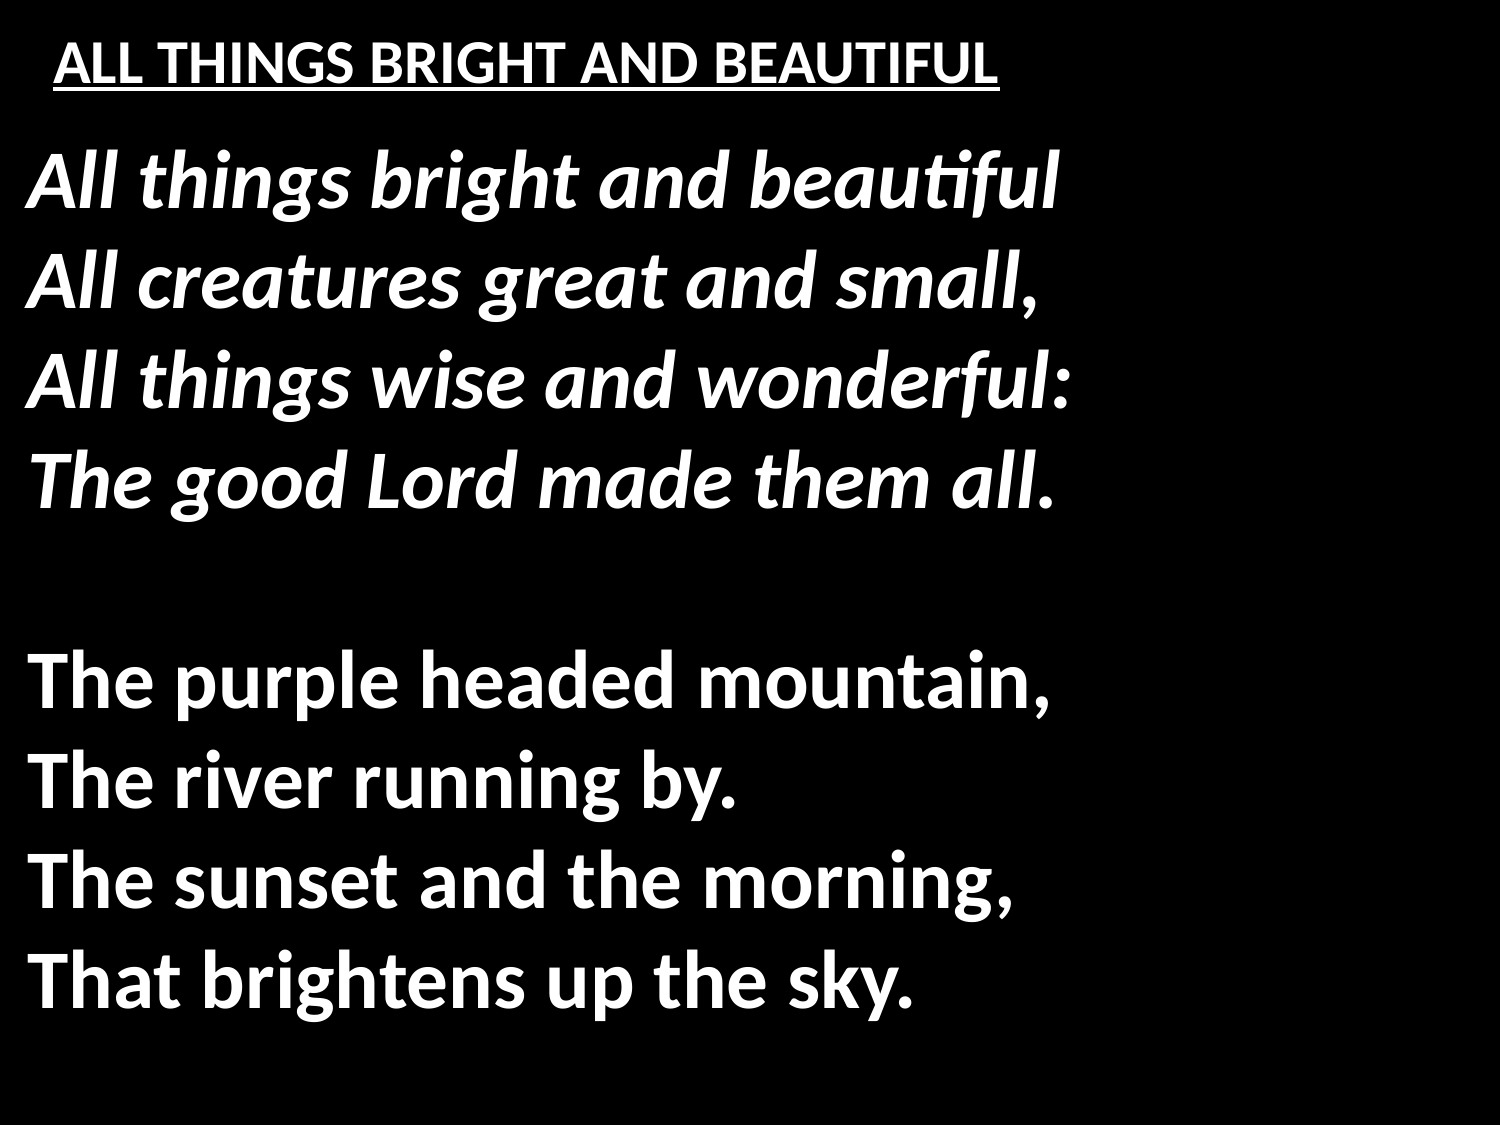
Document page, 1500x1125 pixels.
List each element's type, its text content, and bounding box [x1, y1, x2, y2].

list All things bright and beautiful All creatures great and small, All things wise and wonderful: The good Lord made them all. The purple headed mountain, The river running by. The sunset and the morning, That brightens up the sky. [8, 125, 1489, 1116]
title ALL THINGS BRIGHT AND BEAUTIFUL [10, 0, 1490, 117]
